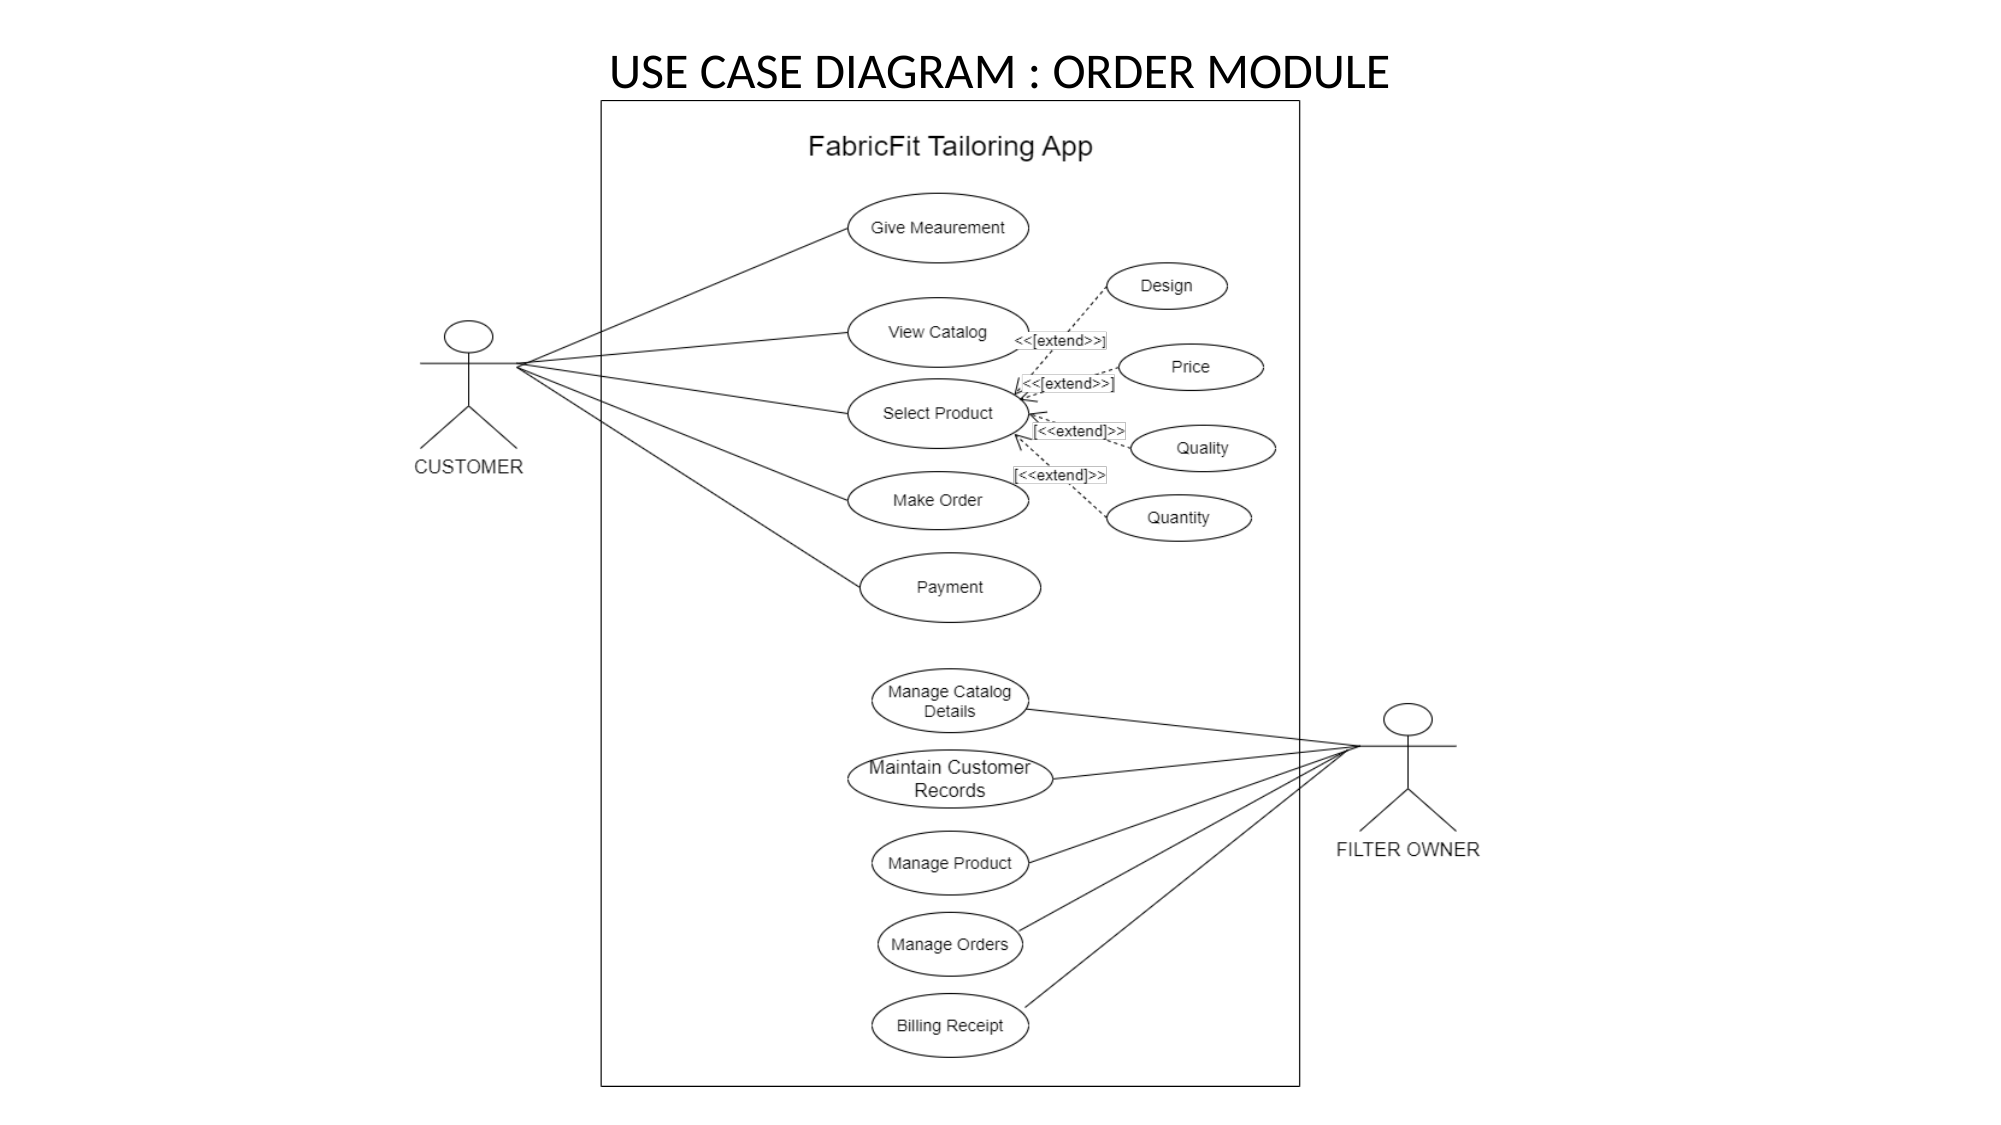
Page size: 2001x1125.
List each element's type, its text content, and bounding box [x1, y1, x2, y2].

subtitle USE CASE DIAGRAM : ORDER MODULE [249, 38, 1750, 133]
picture [414, 100, 1481, 1087]
